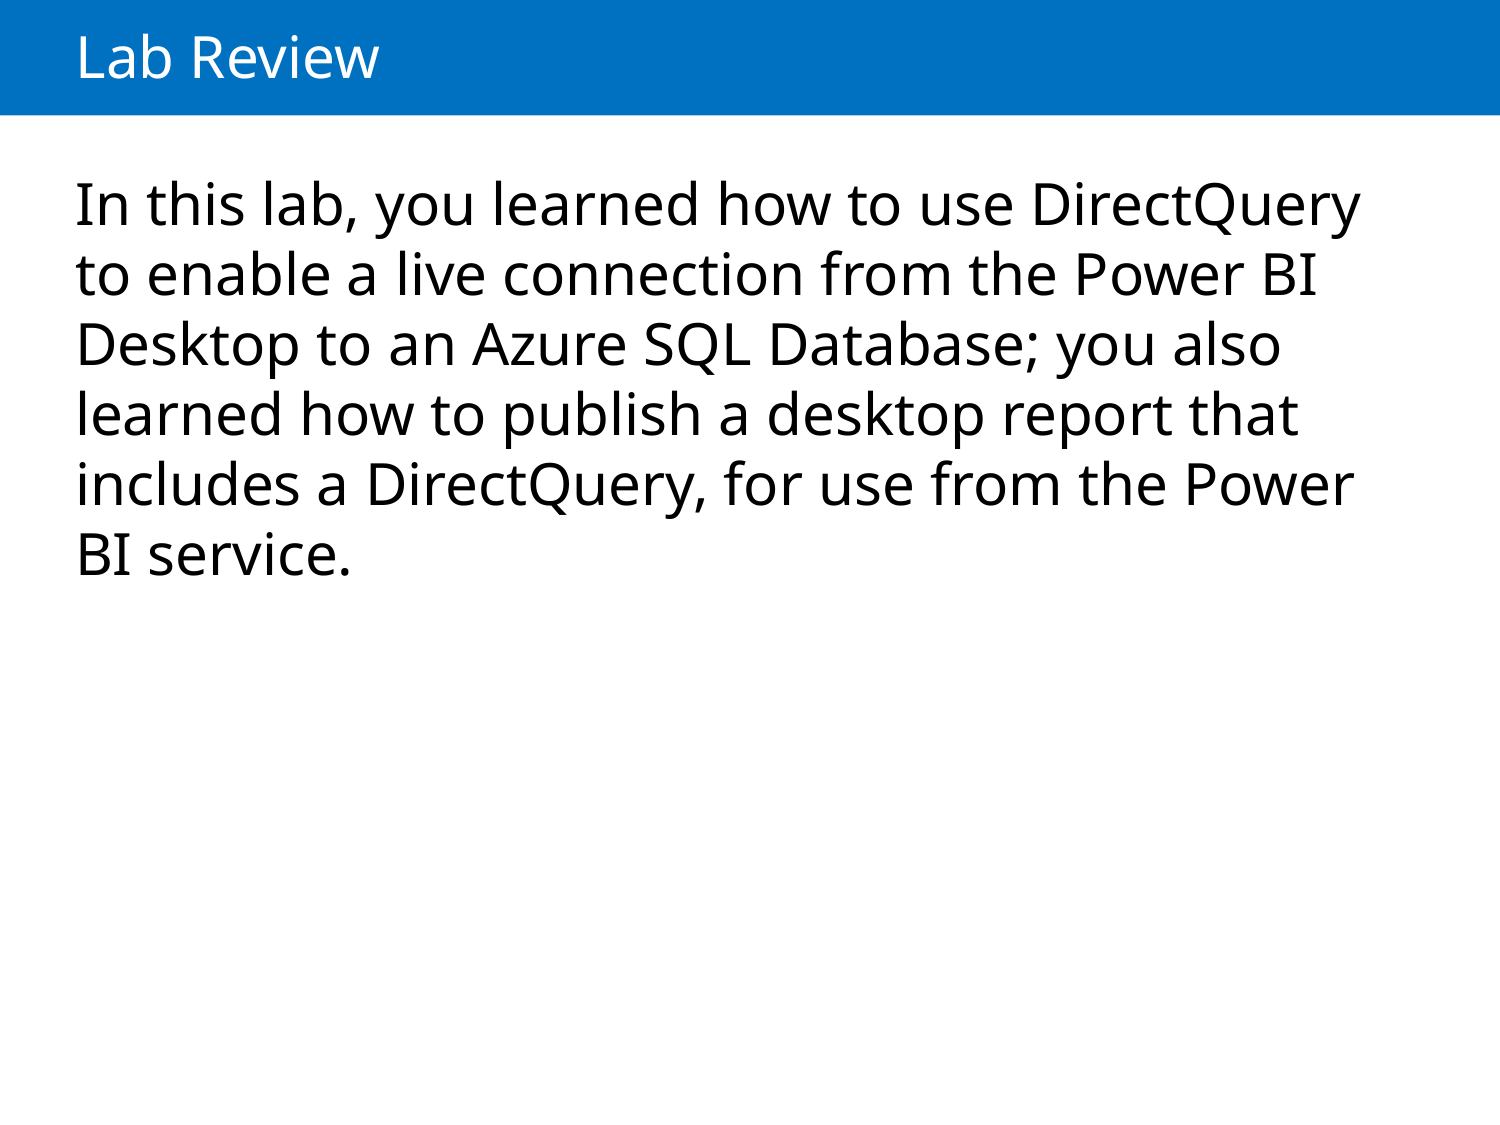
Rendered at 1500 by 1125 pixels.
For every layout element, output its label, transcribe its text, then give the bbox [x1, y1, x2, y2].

list In this lab, you learned how to use DirectQuery to enable a live connection from the Power BI Desktop to an Azure SQL Database; you also learned how to publish a desktop report that includes a DirectQuery, for use from the Power BI service. [74, 167, 1408, 1013]
title Lab Review [75, 0, 1351, 122]
